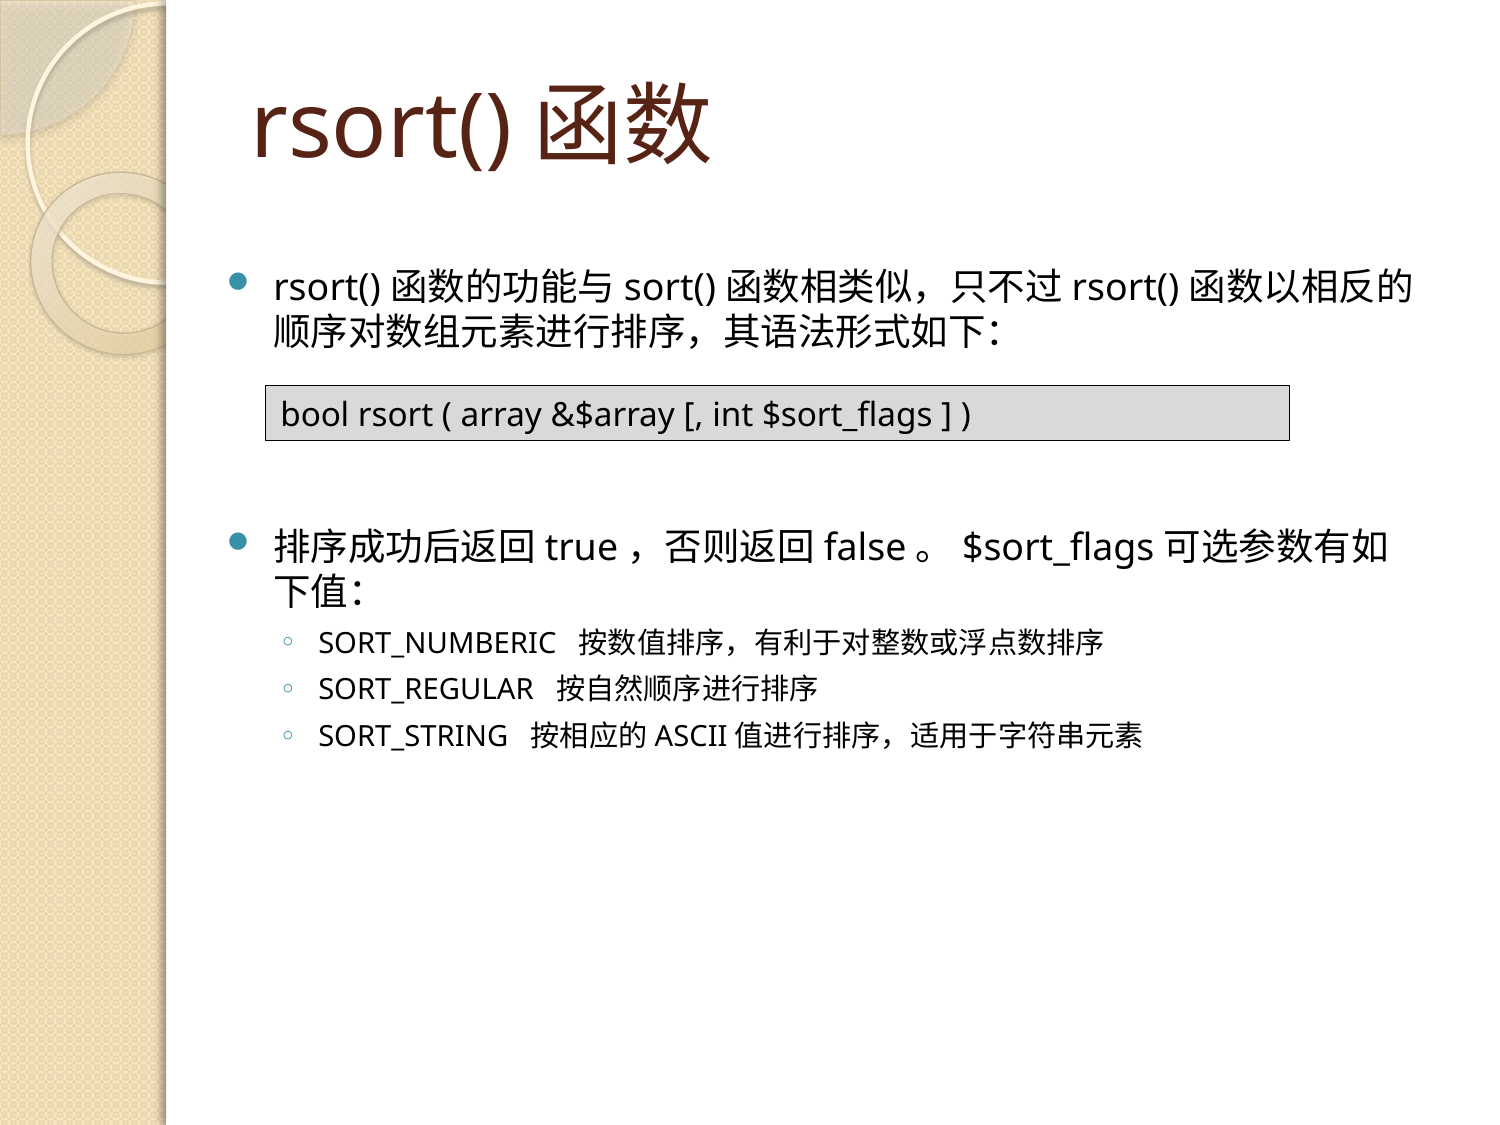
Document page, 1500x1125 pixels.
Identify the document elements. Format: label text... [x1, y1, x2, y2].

text_box 排序成功后返回true，否则返回false。$sort_flags可选参数有如下值： SORT_NUMBERIC 按数值排序，有利于对整数或浮点数排序 SORT_REGULAR 按自然顺序进行排序 SORT_STRING 按相应的ASCII值进行排序，适用于字符串元素 [198, 515, 1429, 835]
title rsort()函数 [235, 45, 1466, 197]
text_box rsort()函数的功能与sort()函数相类似，只不过rsort()函数以相反的顺序对数组元素进行排序，其语法形式如下： [198, 255, 1429, 362]
text_box bool rsort ( array &$array [, int $sort_flags ] ) [265, 385, 1290, 440]
